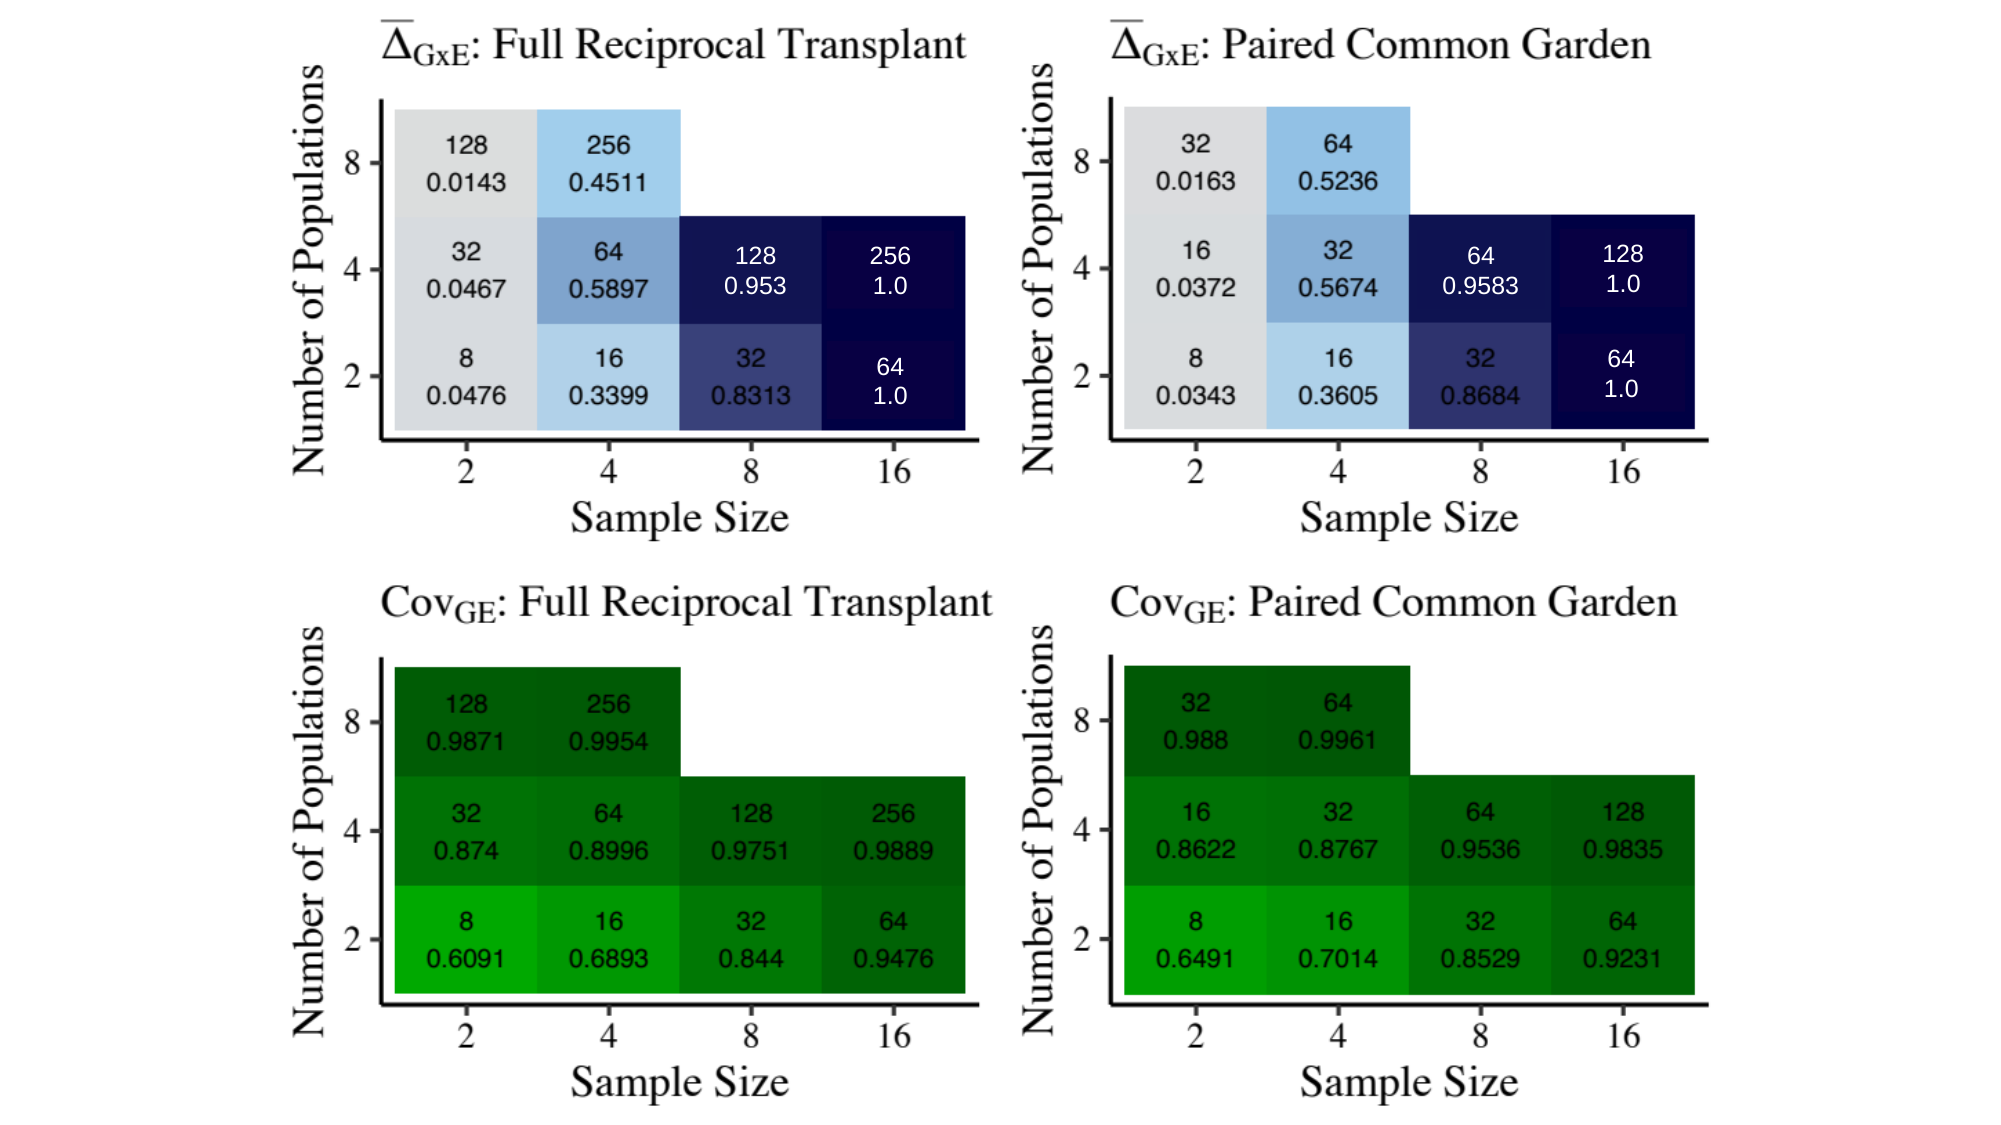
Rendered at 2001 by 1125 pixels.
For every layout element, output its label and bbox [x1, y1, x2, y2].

picture [272, 0, 1728, 1125]
